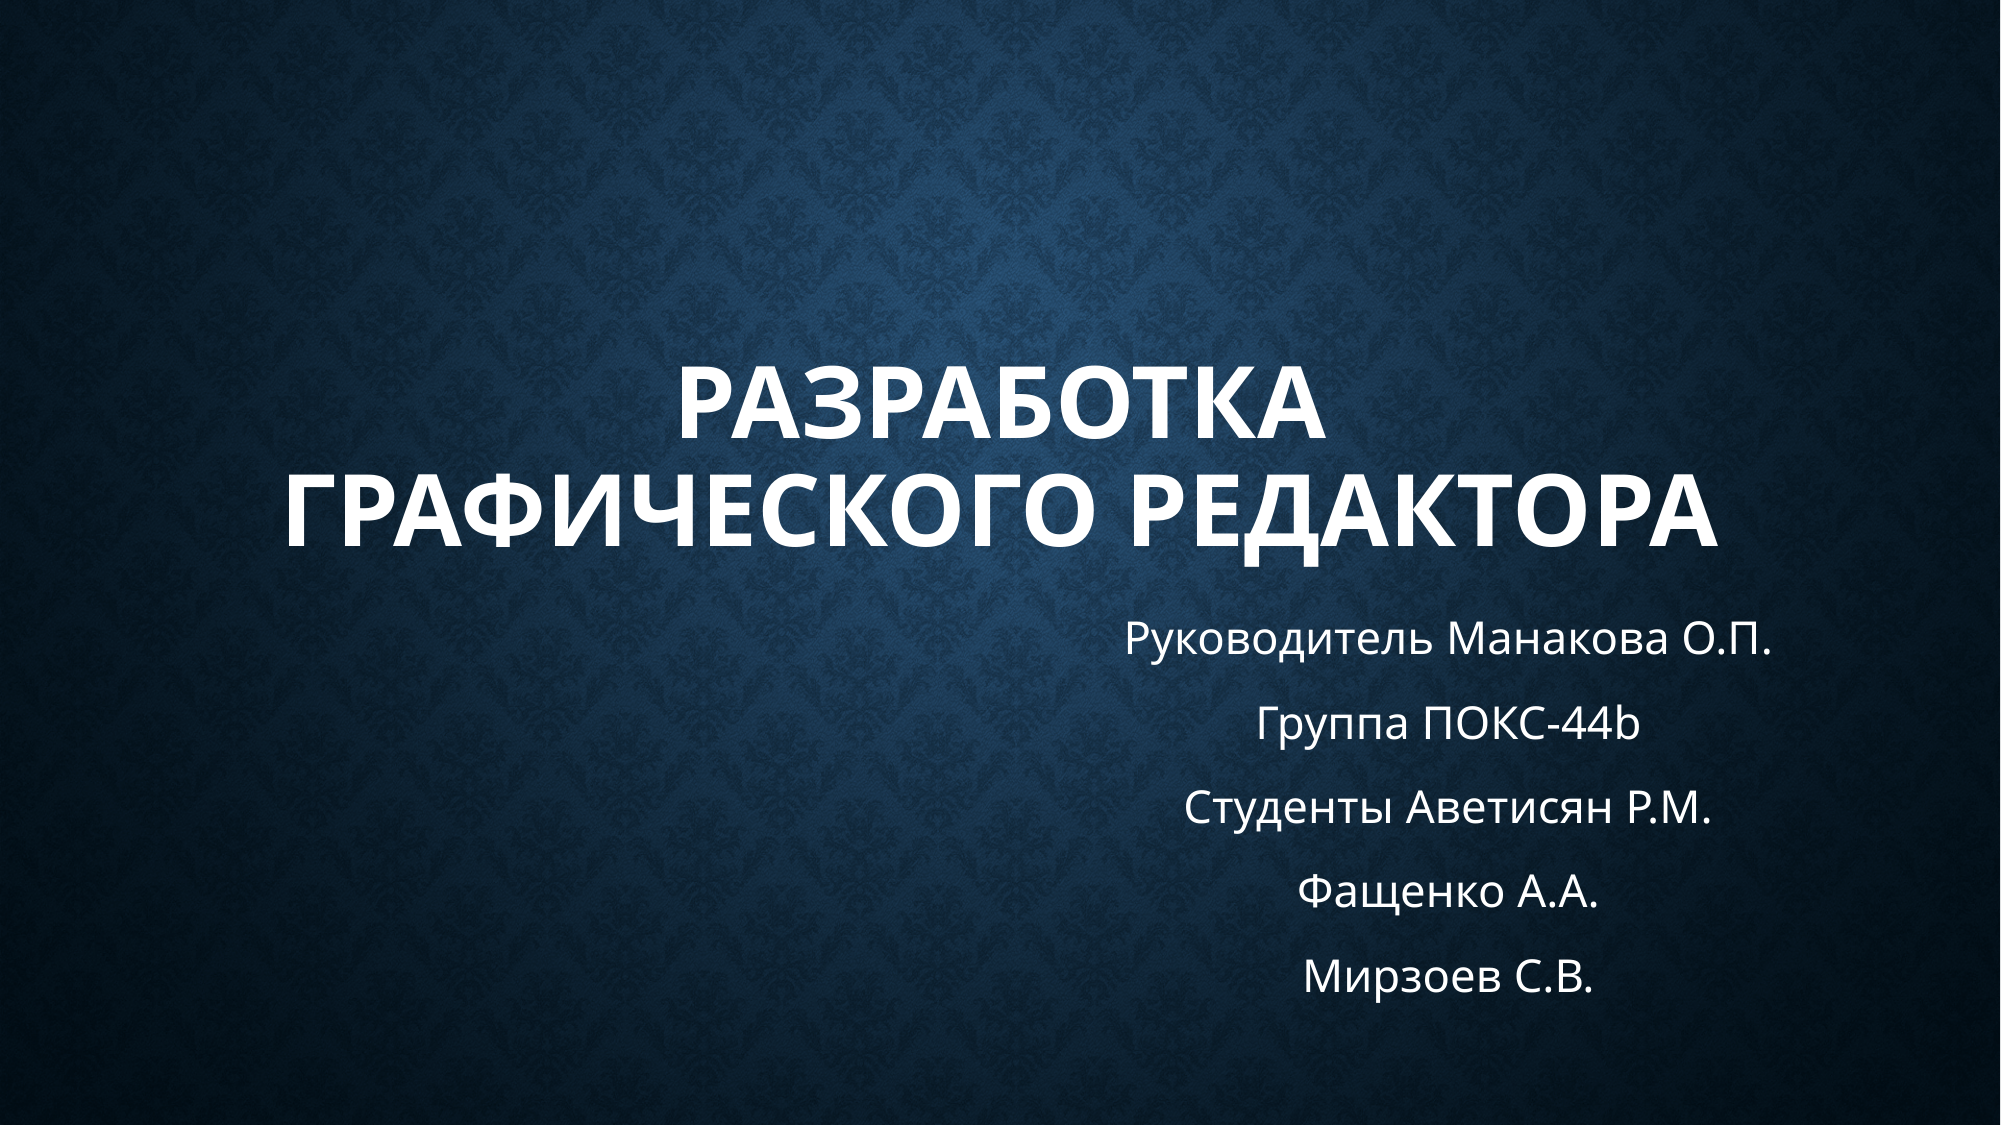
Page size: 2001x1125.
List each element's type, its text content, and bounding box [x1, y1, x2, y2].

subtitle Руководитель Манакова О.П. Группа ПОКС-44b Студенты Аветисян Р.М. Фащенко А.А. Мирзоев С.В. [1093, 590, 1804, 1018]
title Разработка графического редактора [261, 184, 1739, 576]
